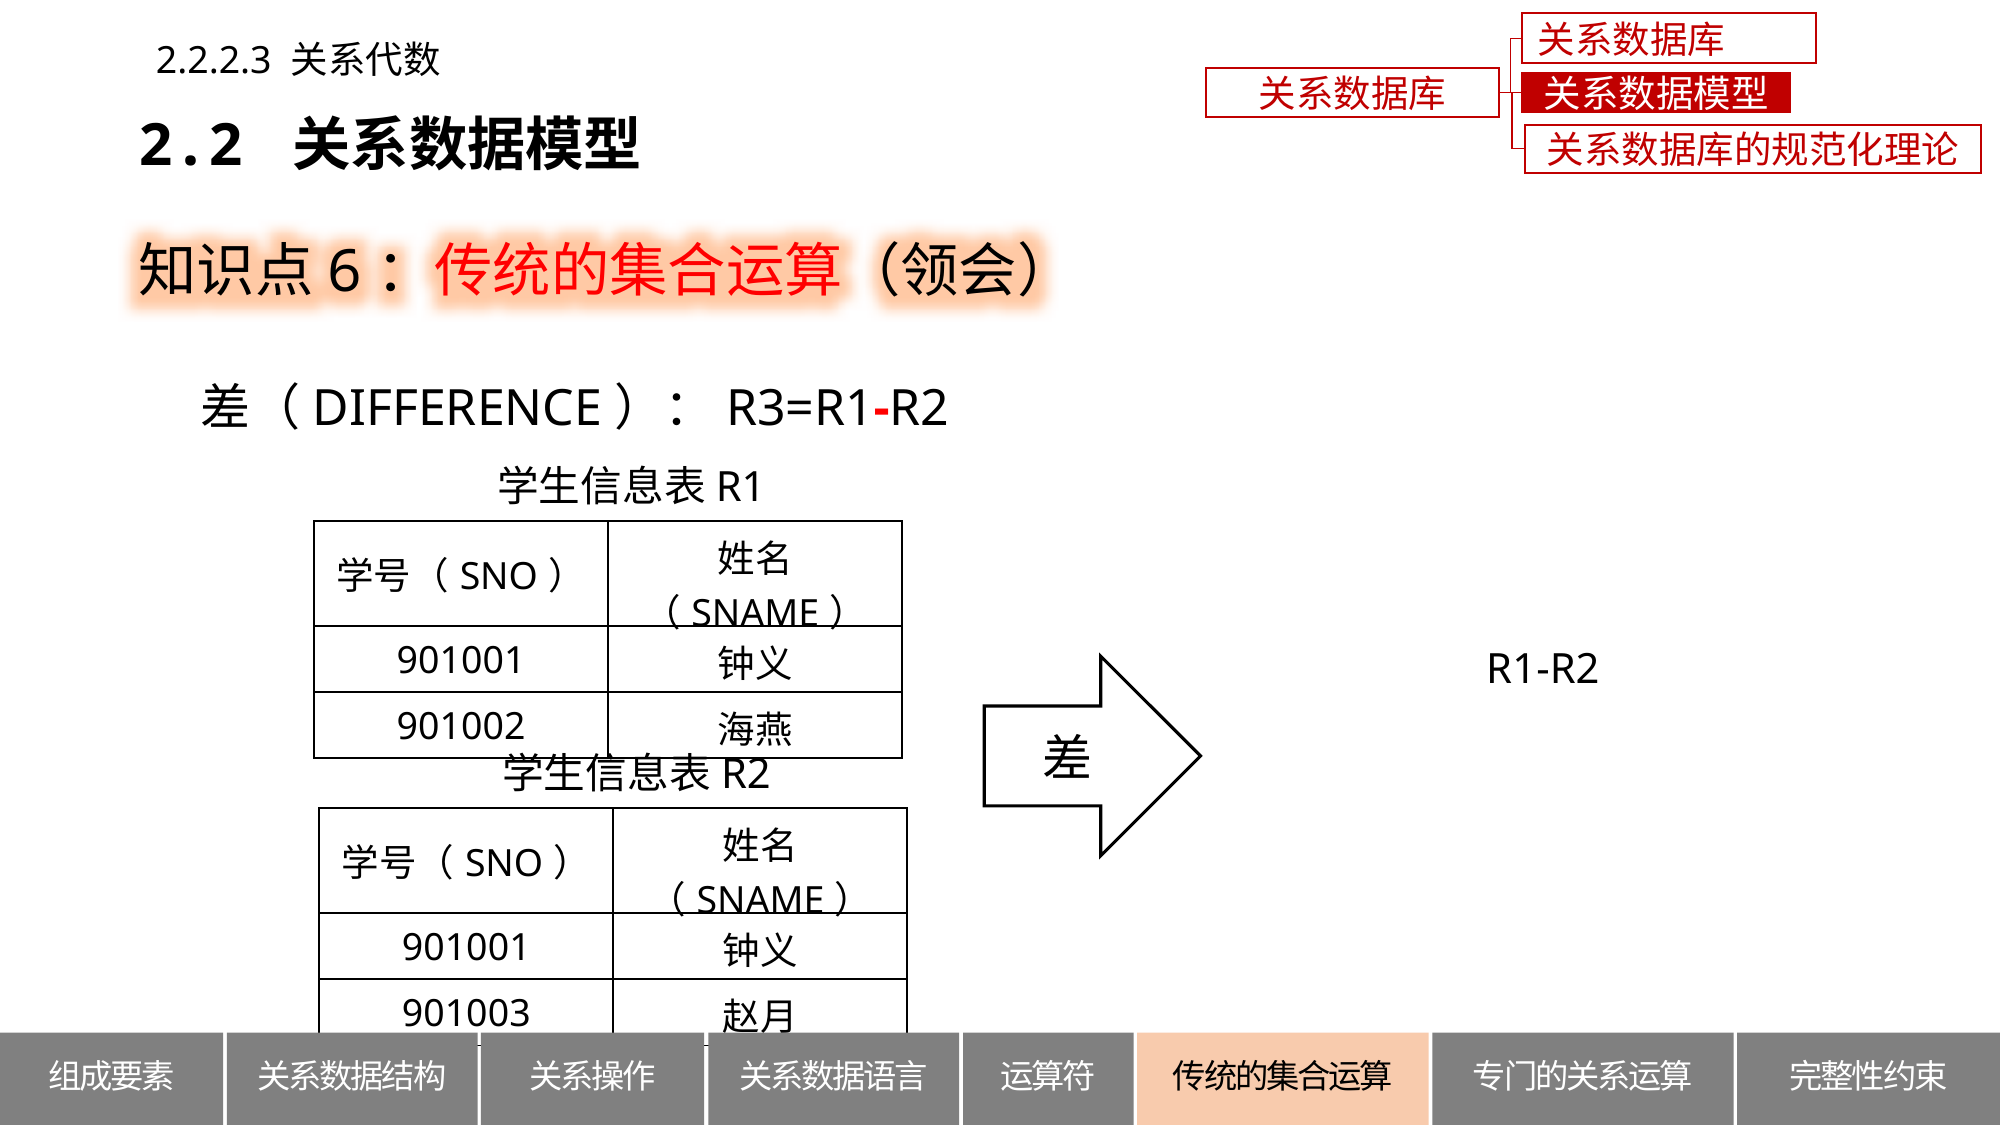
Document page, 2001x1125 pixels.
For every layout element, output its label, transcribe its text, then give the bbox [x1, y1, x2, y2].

table_cell 901001 [315, 627, 607, 691]
text_box 关系数据库 [1205, 67, 1499, 118]
text_box R1-R2 [1471, 607, 1790, 699]
table_cell 海燕 [609, 693, 901, 757]
table_cell 901002 [315, 693, 607, 757]
text_box 关系数据模型 [1523, 72, 1791, 113]
text_box 关系数据库概述 [1521, 12, 1817, 64]
text_box 差 [983, 653, 1202, 859]
text_box 2.2 关系数据模型 [120, 97, 1524, 153]
text_box 2.2.2.1 基本的关系操作 [114, 166, 1954, 339]
table_cell 901001 [320, 914, 612, 978]
text_box 知识点6：传统的集合运算（领会） [120, 172, 1945, 329]
table_cell 钟义 [609, 627, 901, 691]
text_box 关系数据库的规范化理论 [1524, 124, 1982, 174]
table_cell 901003 [320, 980, 612, 1030]
table_header 学号（SNO） [315, 522, 607, 625]
text_box 2.2 关系数据模型 [1525, 113, 1568, 124]
text_box 学生信息表R1 [482, 425, 801, 518]
text_box 2.2.2.3 关系代数 [141, 28, 456, 89]
table_header 姓名（SNAME） [614, 809, 906, 912]
table_cell 赵月 [614, 980, 906, 1030]
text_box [1499, 92, 1525, 149]
text_box 学生信息表R2 [487, 712, 806, 805]
table_header 姓名（SNAME） [609, 522, 901, 625]
table_header 学号（SNO） [320, 809, 612, 912]
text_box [1499, 38, 1523, 92]
text_box 2.2.1.19 关系数据库 [118, 172, 1949, 335]
table_cell 钟义 [614, 914, 906, 978]
text_box 差（DIFFERENCE）：R3=R1-R2 [186, 350, 1609, 443]
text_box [0, 1030, 2000, 1125]
